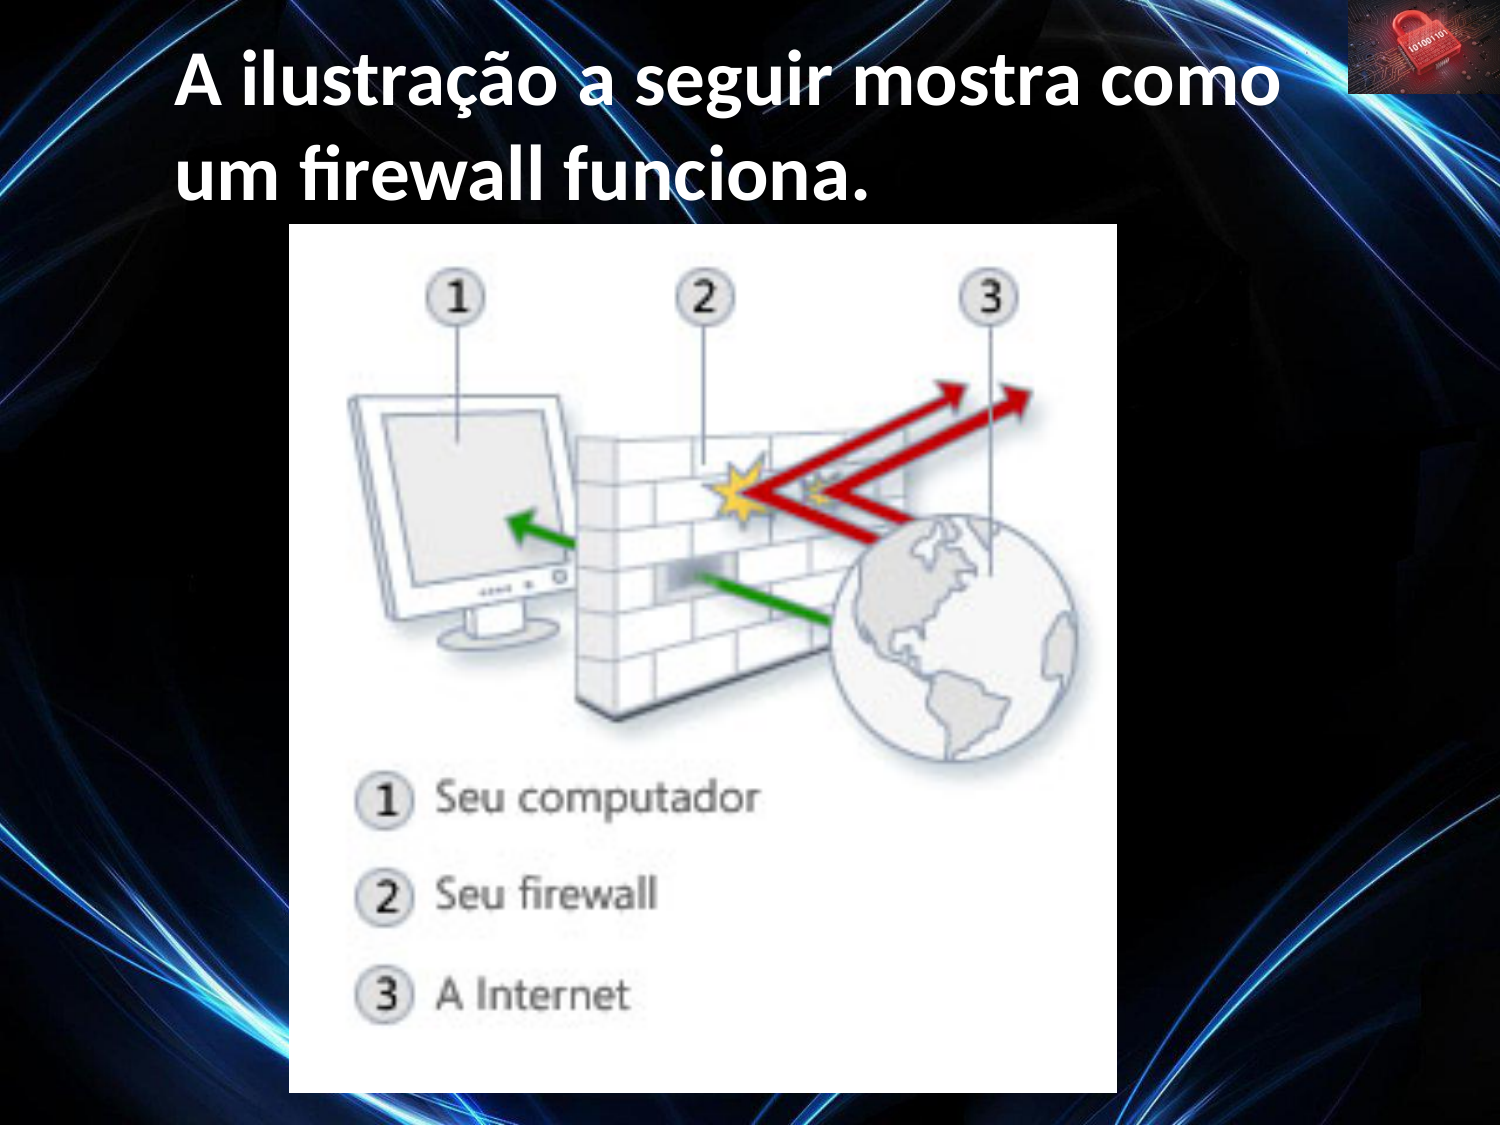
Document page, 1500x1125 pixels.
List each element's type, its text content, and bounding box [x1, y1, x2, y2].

text_box A ilustração a seguir mostra como um firewall funciona. [159, 19, 1376, 224]
picture [0, 0, 1500, 1125]
